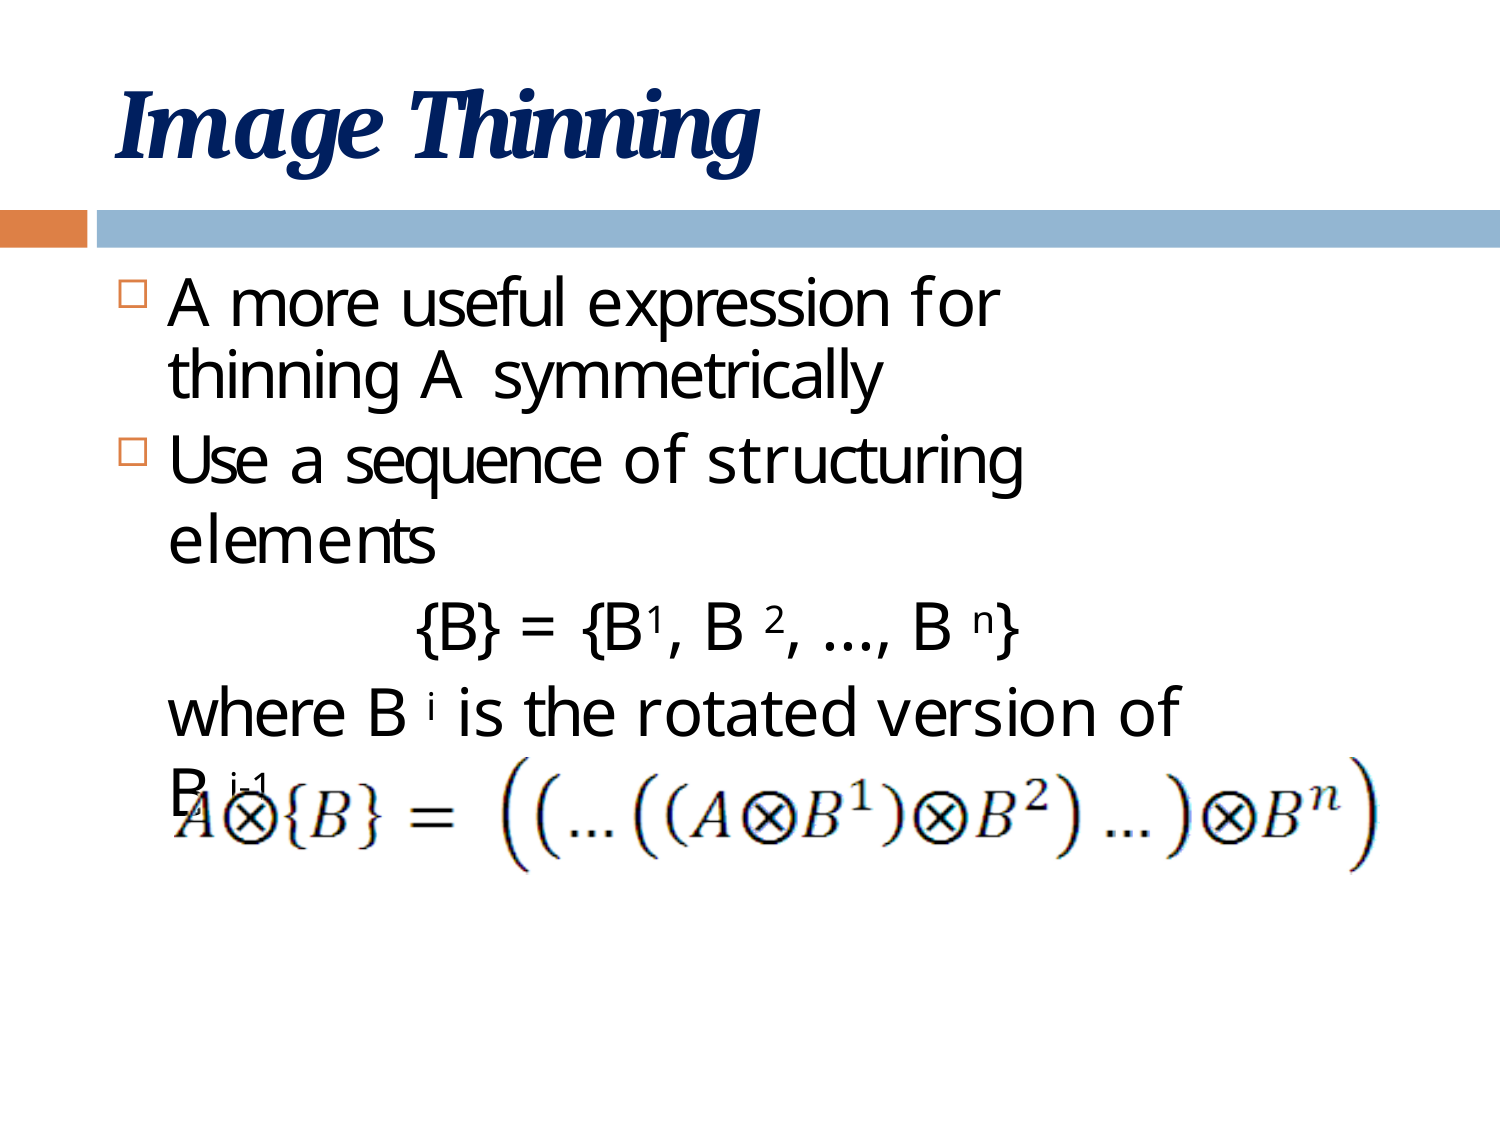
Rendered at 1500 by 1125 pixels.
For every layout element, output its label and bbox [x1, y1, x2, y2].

picture [174, 756, 1380, 875]
text_box [109, 256, 1224, 831]
title [113, 56, 1088, 247]
